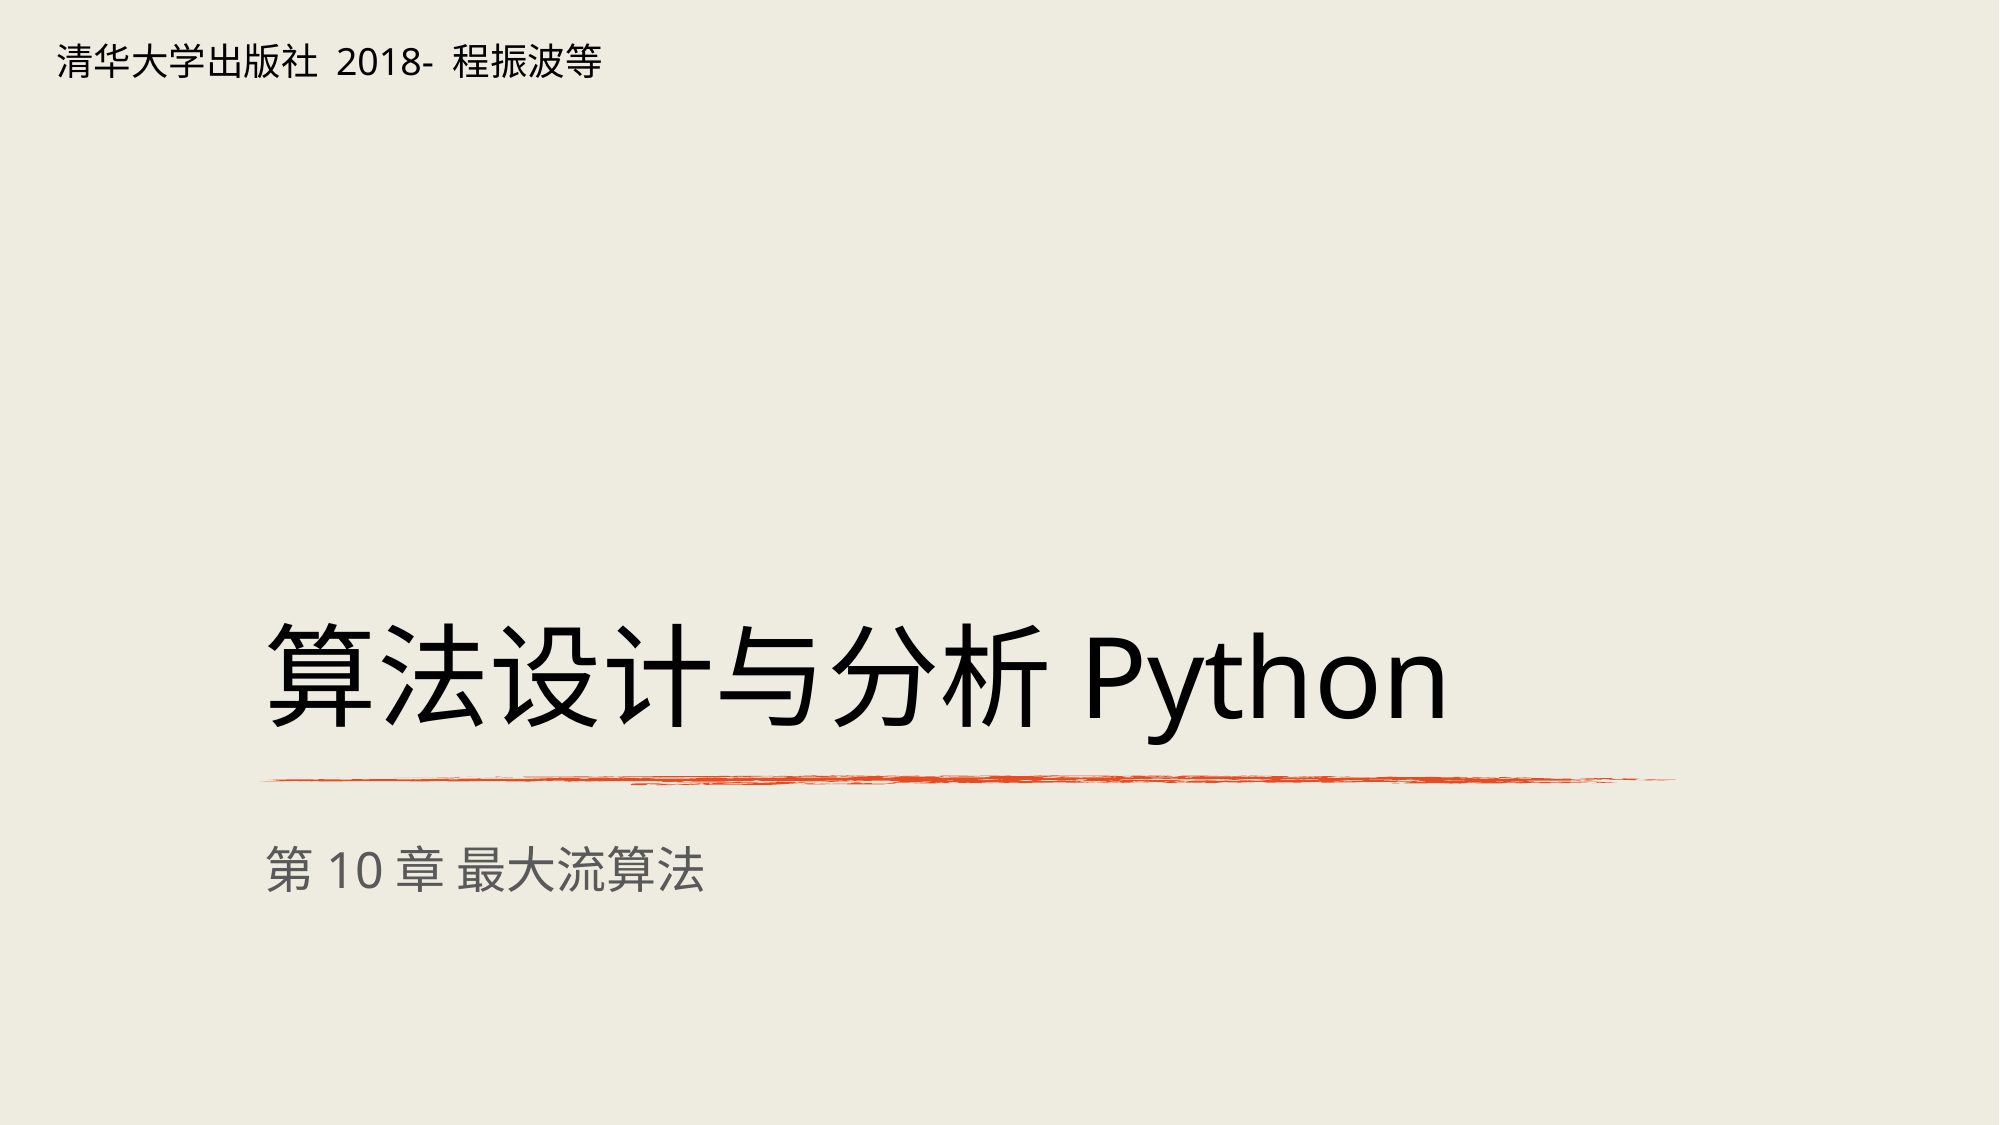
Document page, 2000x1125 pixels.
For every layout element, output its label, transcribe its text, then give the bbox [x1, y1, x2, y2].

subtitle 第10章 最大流算法 [249, 837, 1750, 1013]
title 算法设计与分析Python [249, 312, 1750, 750]
